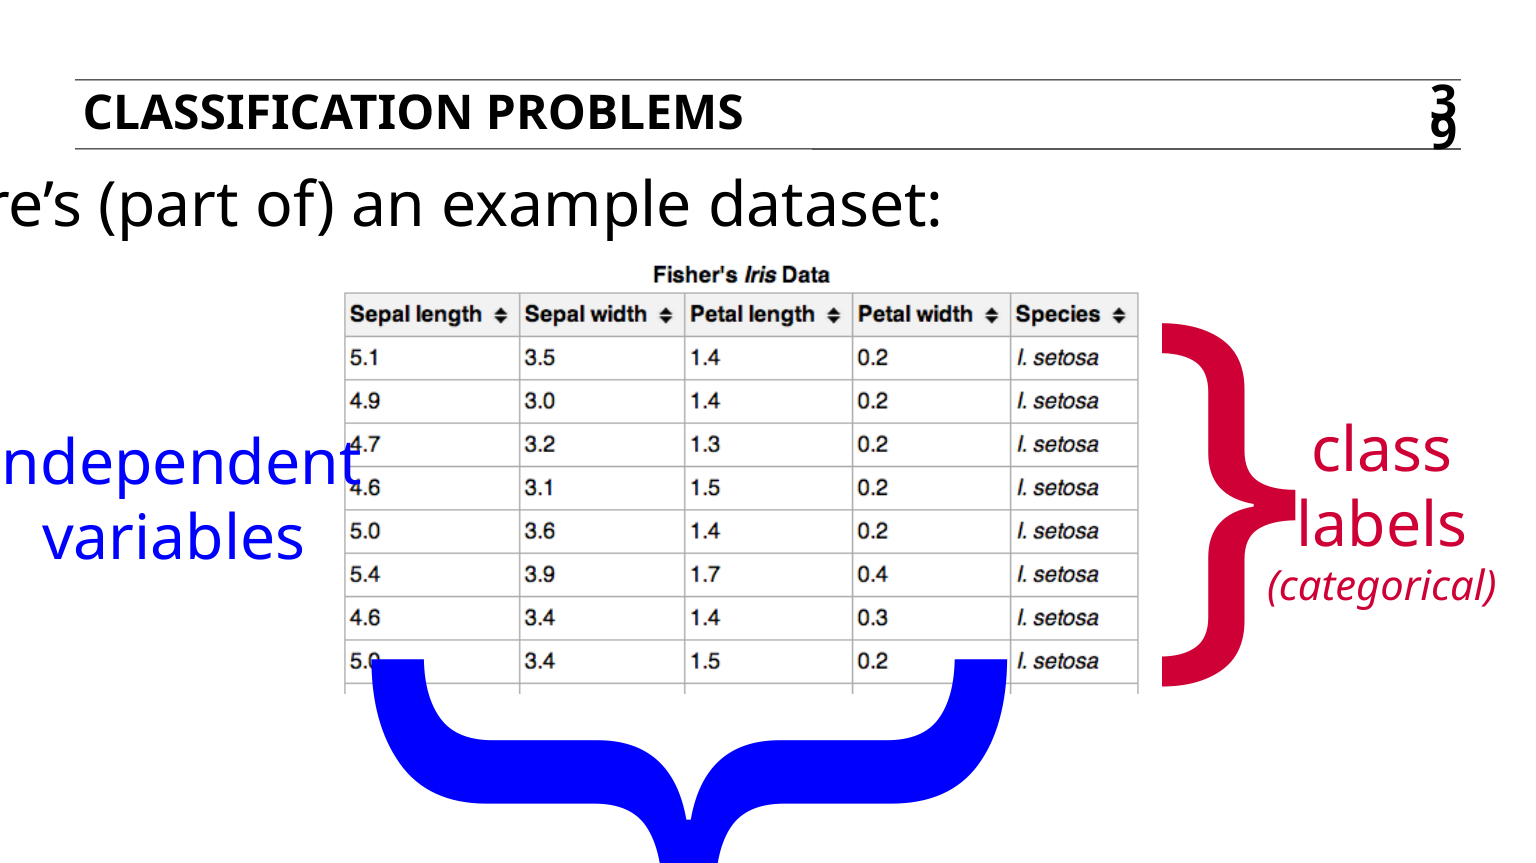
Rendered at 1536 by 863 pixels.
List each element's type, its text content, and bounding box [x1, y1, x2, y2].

text_box class labels (categorical) [1252, 401, 1512, 617]
text_box Here’s (part of) an example dataset: [0, 156, 960, 246]
slide_number 39 [1419, 86, 1461, 138]
text_box independent variables [0, 414, 331, 580]
picture [336, 259, 1150, 694]
text_box { [155, 621, 1046, 863]
text_box { [1133, 299, 1322, 814]
list Classification problems [67, 81, 1118, 132]
